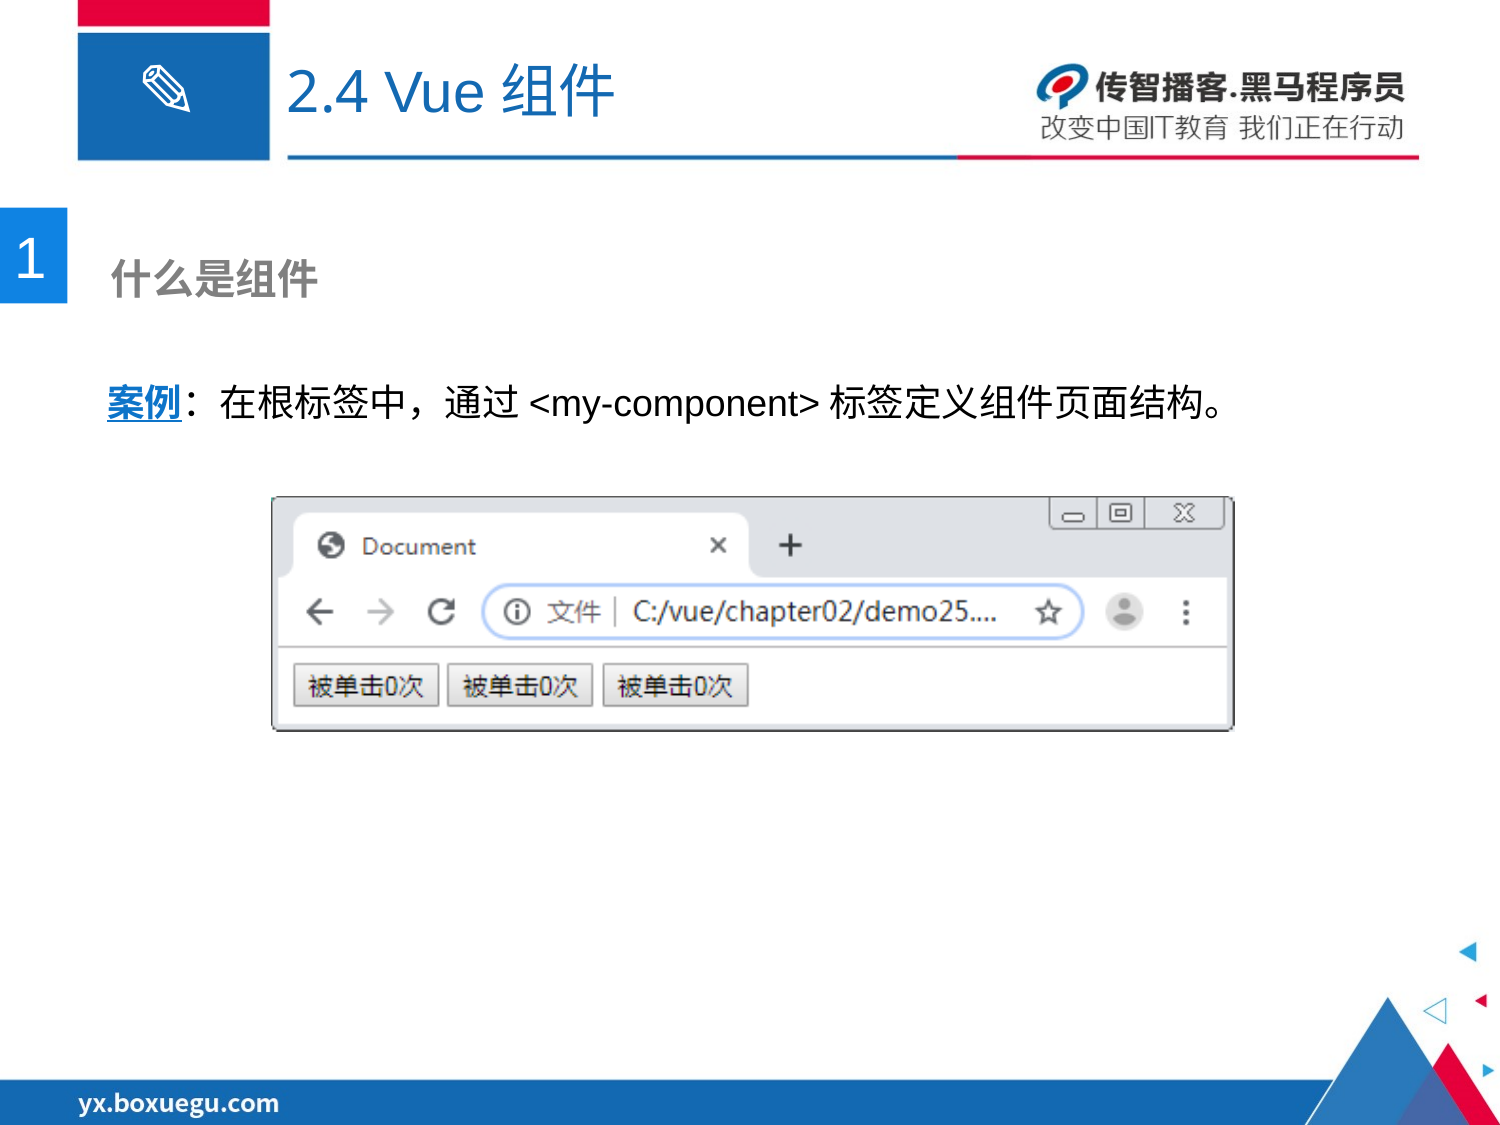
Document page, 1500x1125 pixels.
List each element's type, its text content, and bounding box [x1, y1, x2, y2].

text_box 案例：在根标签中，通过<my-component>标签定义组件页面结构。 [92, 326, 1390, 432]
picture [0, 0, 1500, 1125]
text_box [0, 207, 68, 304]
text_box 什么是组件 [69, 245, 842, 355]
title 2.4 Vue组件 [271, 25, 1046, 153]
